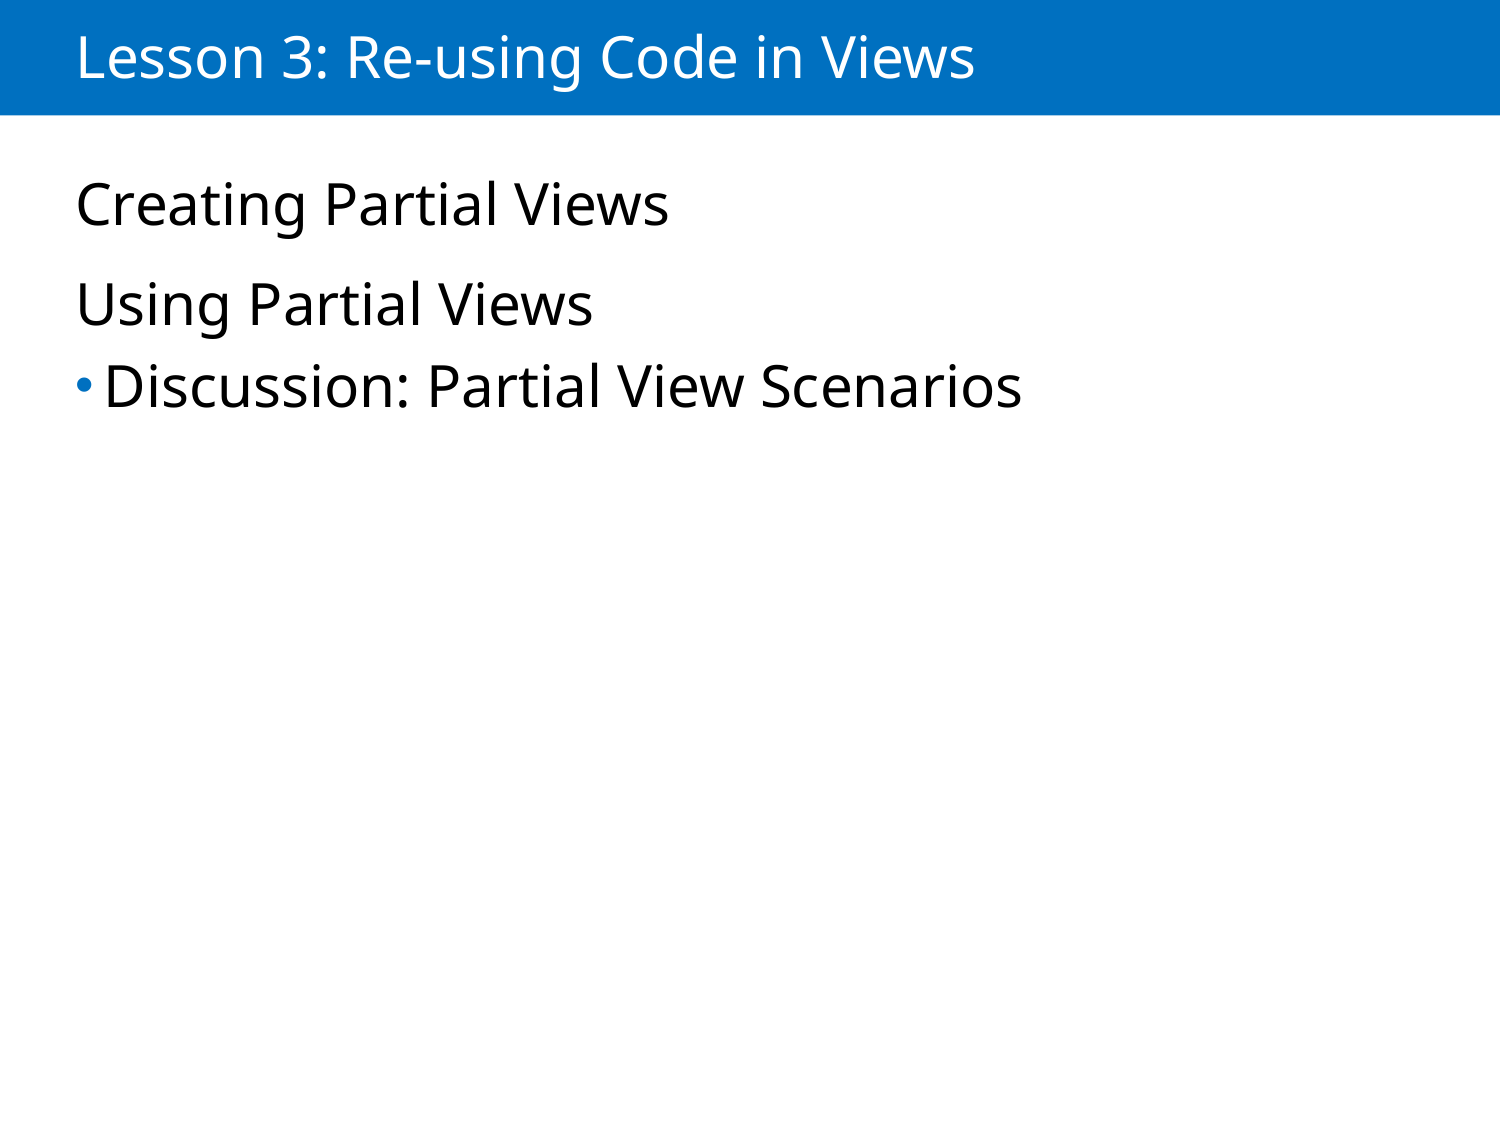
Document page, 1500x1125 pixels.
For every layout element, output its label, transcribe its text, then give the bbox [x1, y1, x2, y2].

title Lesson 3: Re-using Code in Views [75, 0, 1351, 122]
list Creating Partial Views Using Partial Views Discussion: Partial View Scenarios [74, 167, 1408, 1013]
